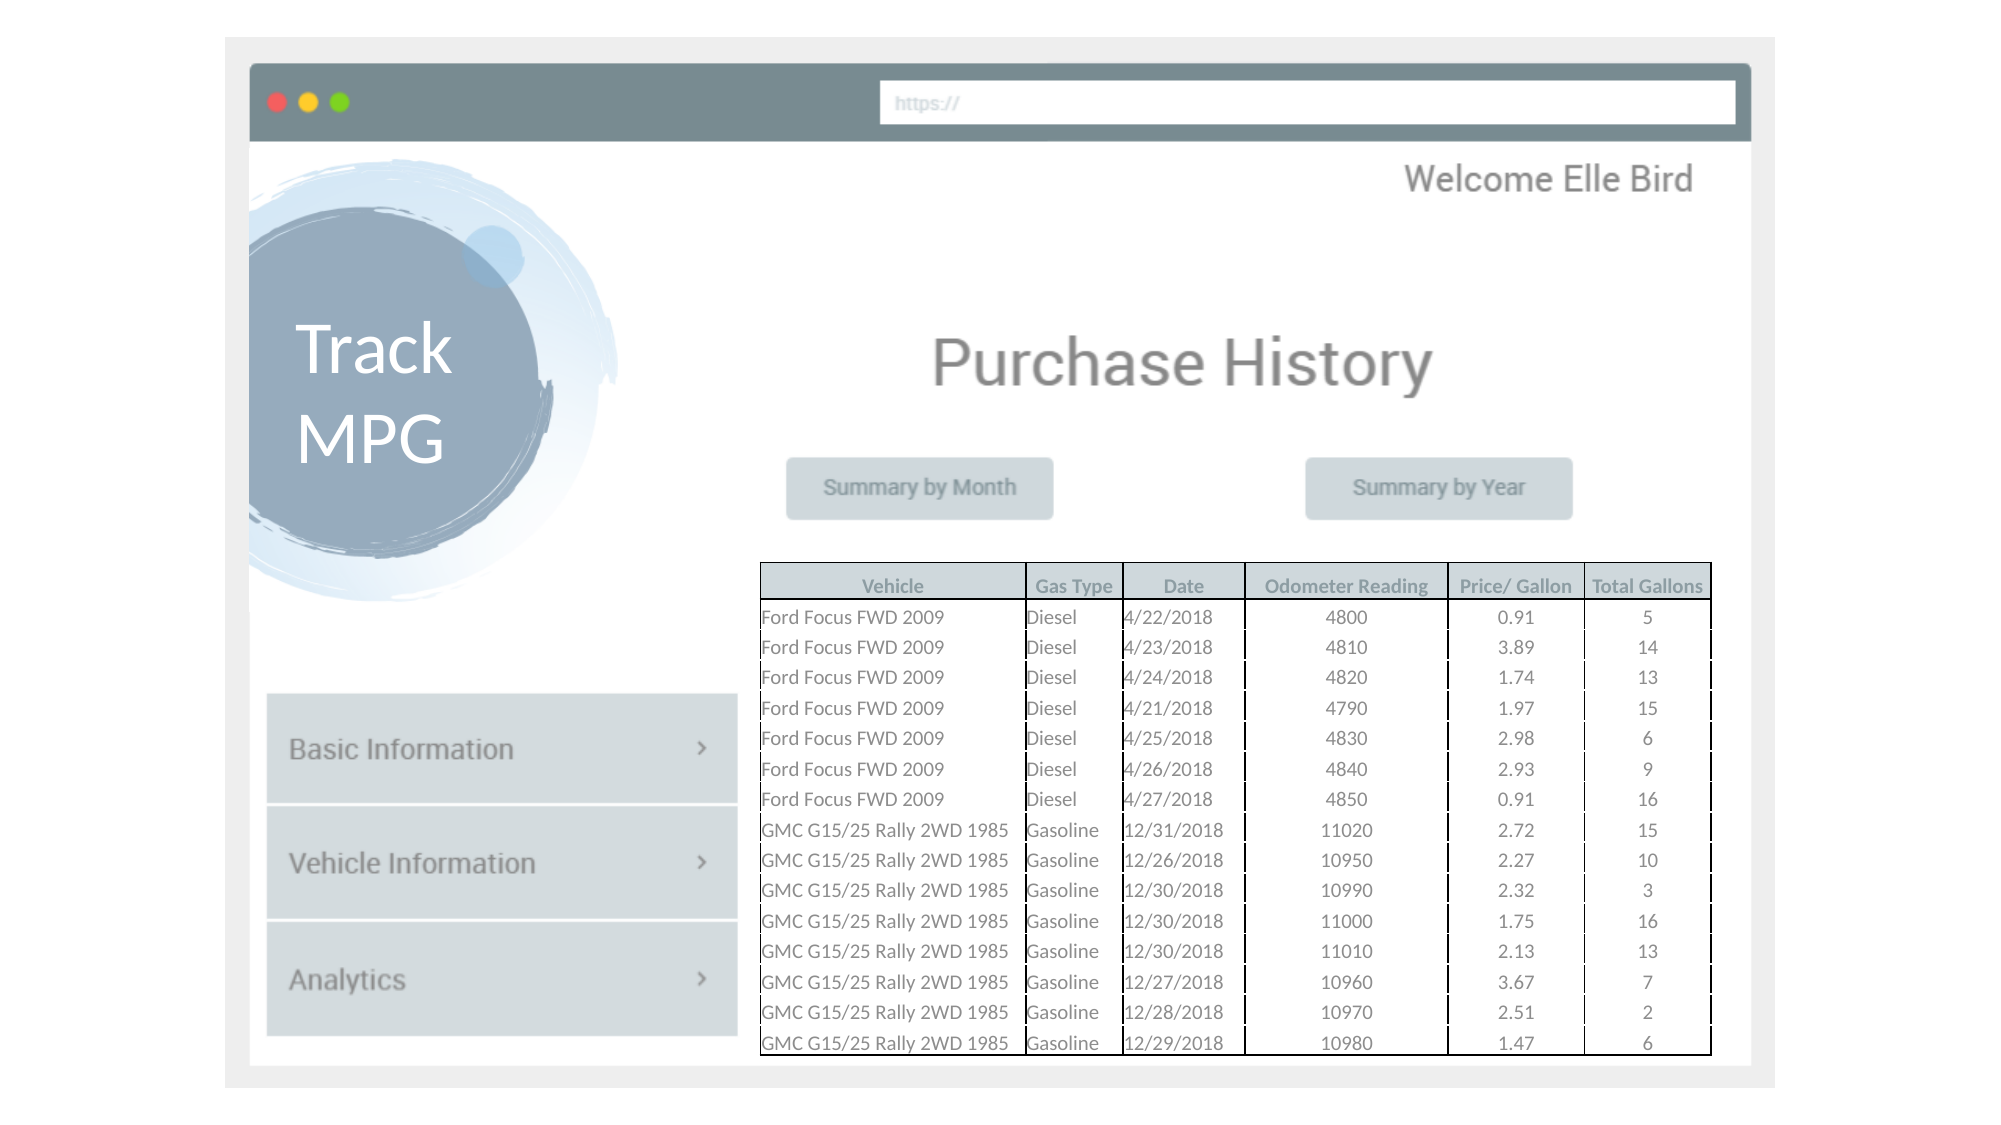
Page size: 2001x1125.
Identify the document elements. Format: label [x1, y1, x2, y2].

text_box [249, 148, 631, 612]
picture [225, 37, 1775, 1088]
